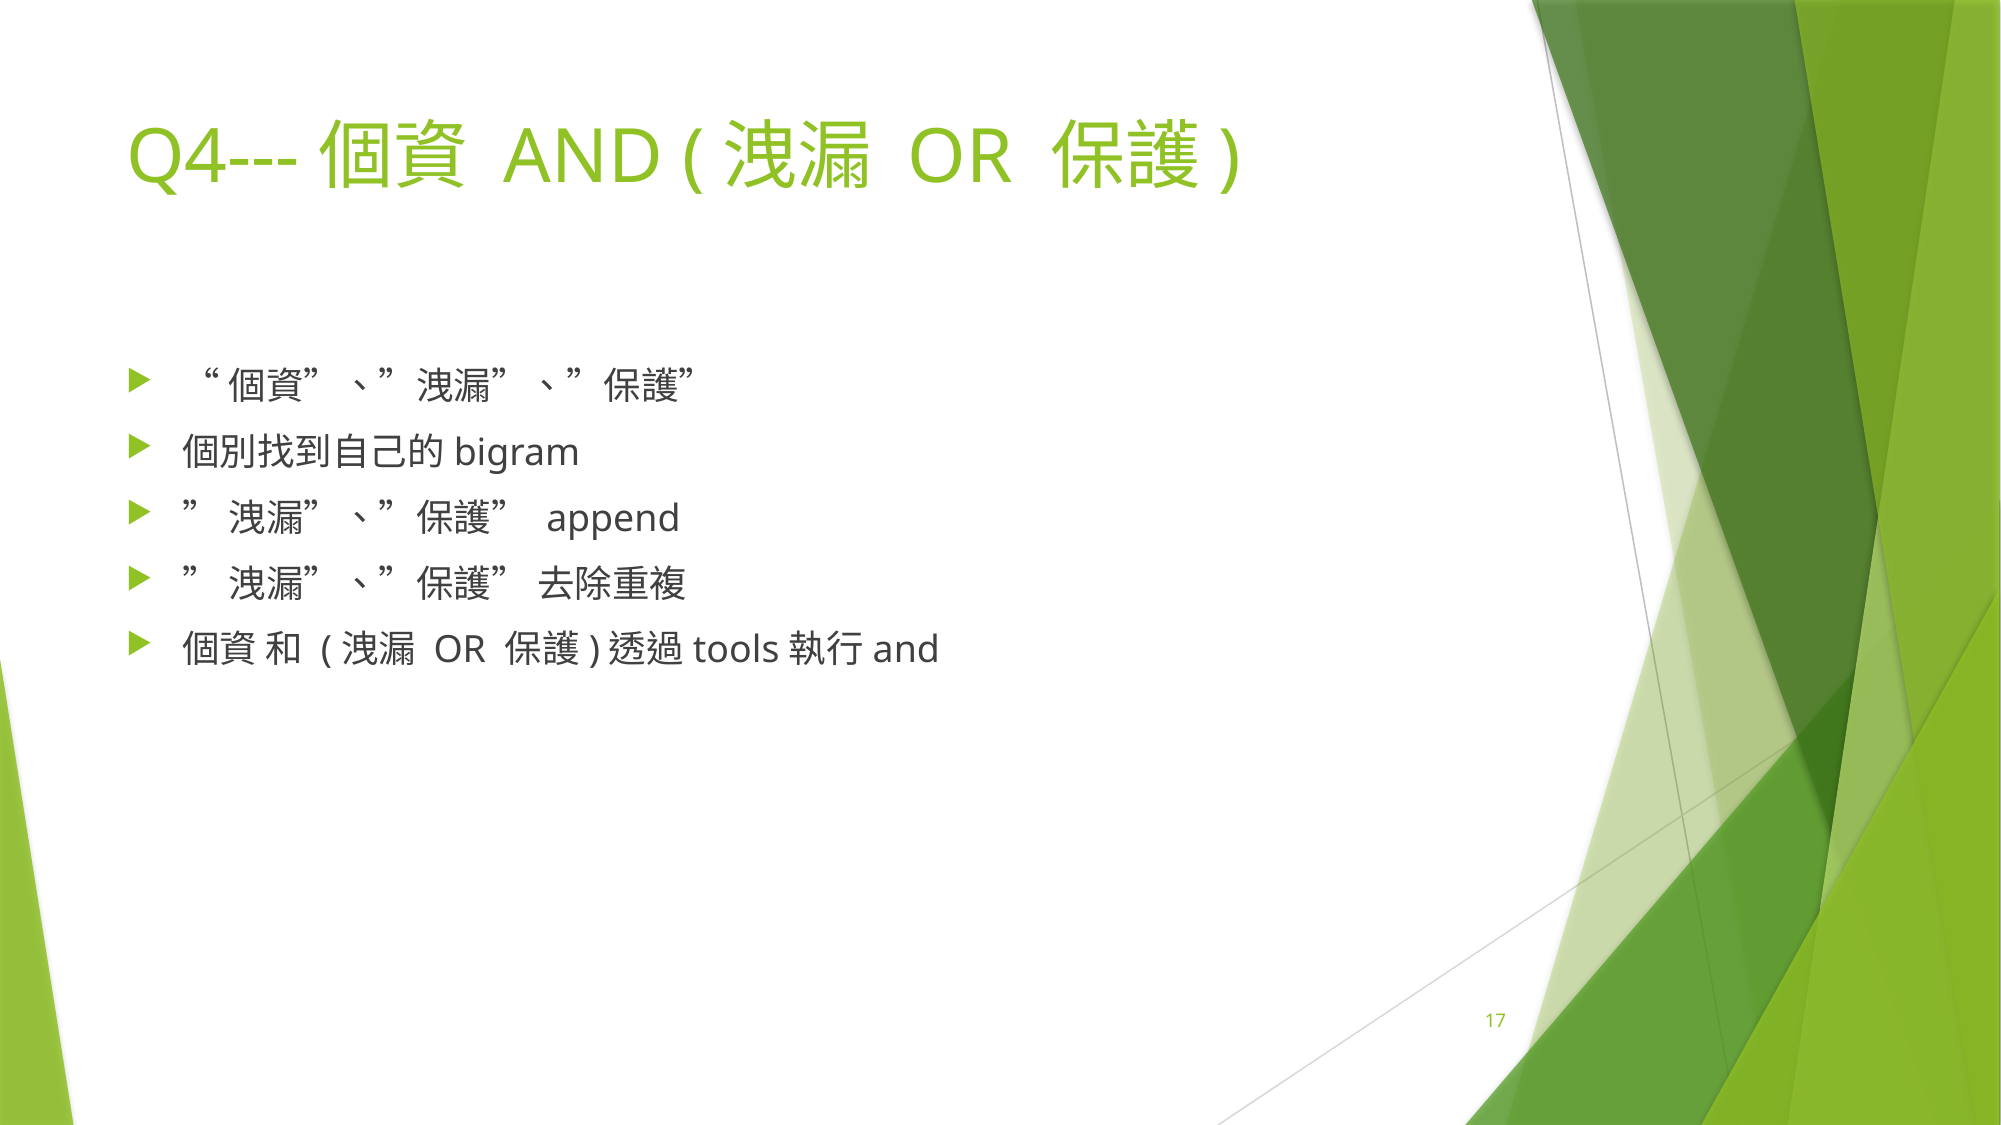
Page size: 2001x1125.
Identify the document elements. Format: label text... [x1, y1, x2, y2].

slide_number 17 [1409, 991, 1522, 1051]
title Q4---個資 AND (洩漏 OR 保護) [111, 99, 1522, 317]
list “個資”、”洩漏”、”保護” 個別找到自己的bigram ”洩漏”、”保護” append ”洩漏”、”保護” 去除重複 個資 和 (洩漏 OR 保護)透過tools執行and [111, 354, 1522, 992]
